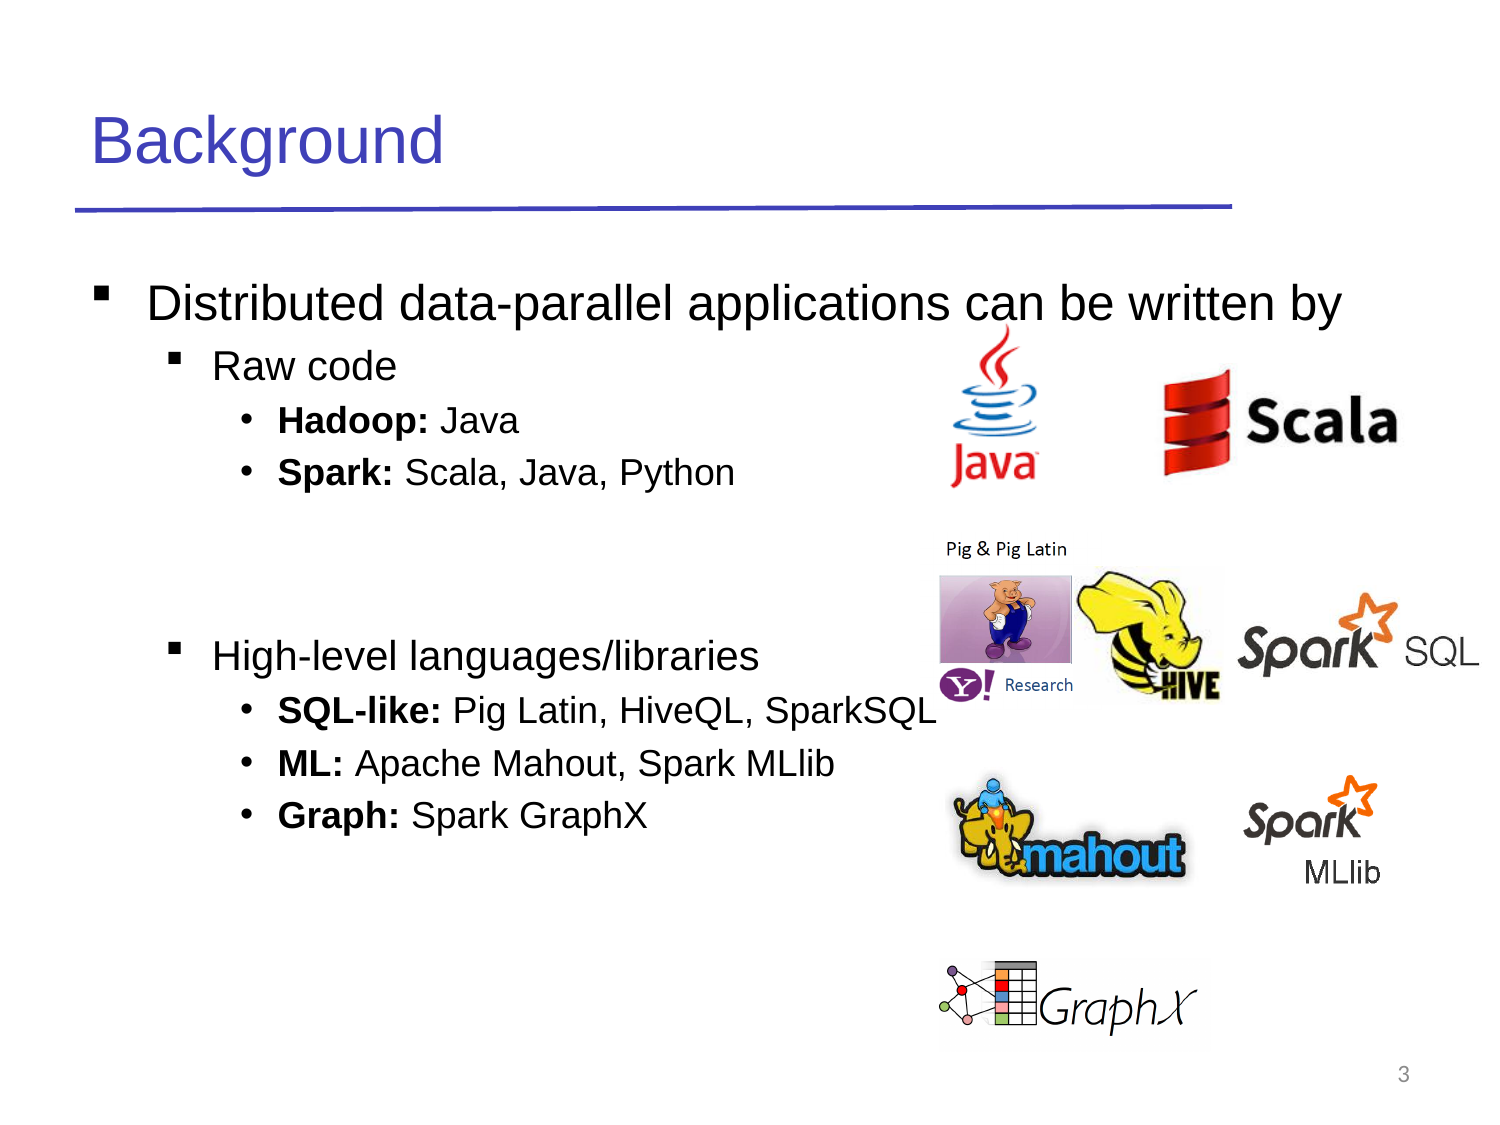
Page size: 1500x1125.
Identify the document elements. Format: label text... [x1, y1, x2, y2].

picture [1144, 363, 1426, 488]
picture [925, 740, 1420, 930]
slide_number 3 [1074, 1042, 1425, 1103]
picture [919, 532, 1493, 710]
list Distributed data-parallel applications can be written by Raw code Hadoop: Java Spark: Scala, Java, Python High-level languages/libraries SQL-like: Pig Latin, HiveQL, SparkSQL ML: Apache Mahout, Spark MLlib Graph: Spark GraphX [75, 262, 1408, 1005]
title Background [75, 67, 1425, 207]
picture [898, 309, 1093, 503]
picture [939, 958, 1211, 1052]
